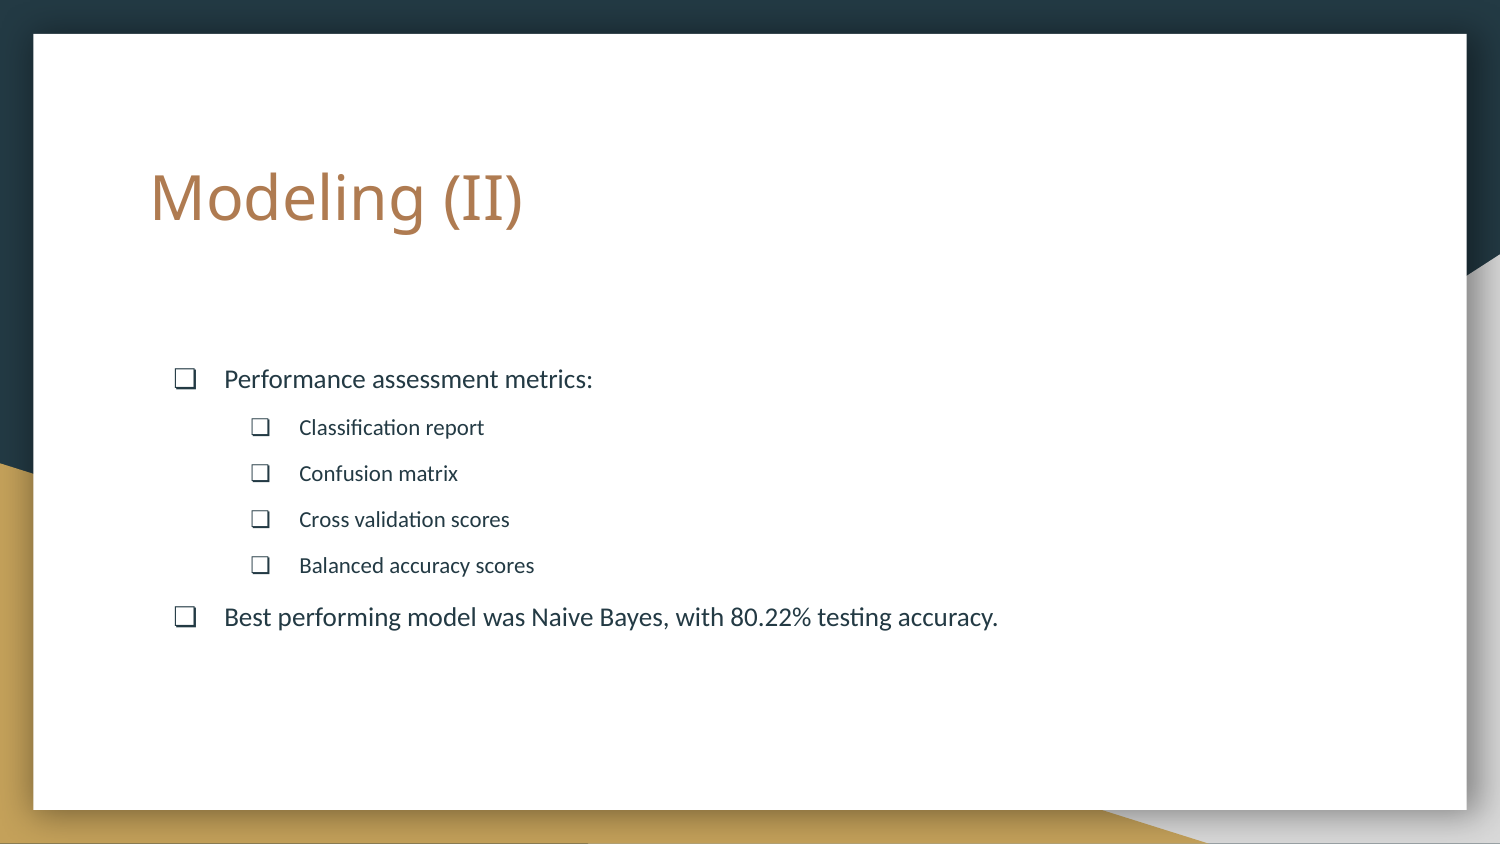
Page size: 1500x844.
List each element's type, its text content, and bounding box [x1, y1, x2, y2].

title Modeling (II) [134, 138, 1366, 296]
list Performance assessment metrics: Classification report Confusion matrix Cross validation scores Balanced accuracy scores Best performing model was Naive Bayes, with 80.22% testing accuracy. [134, 326, 1366, 729]
